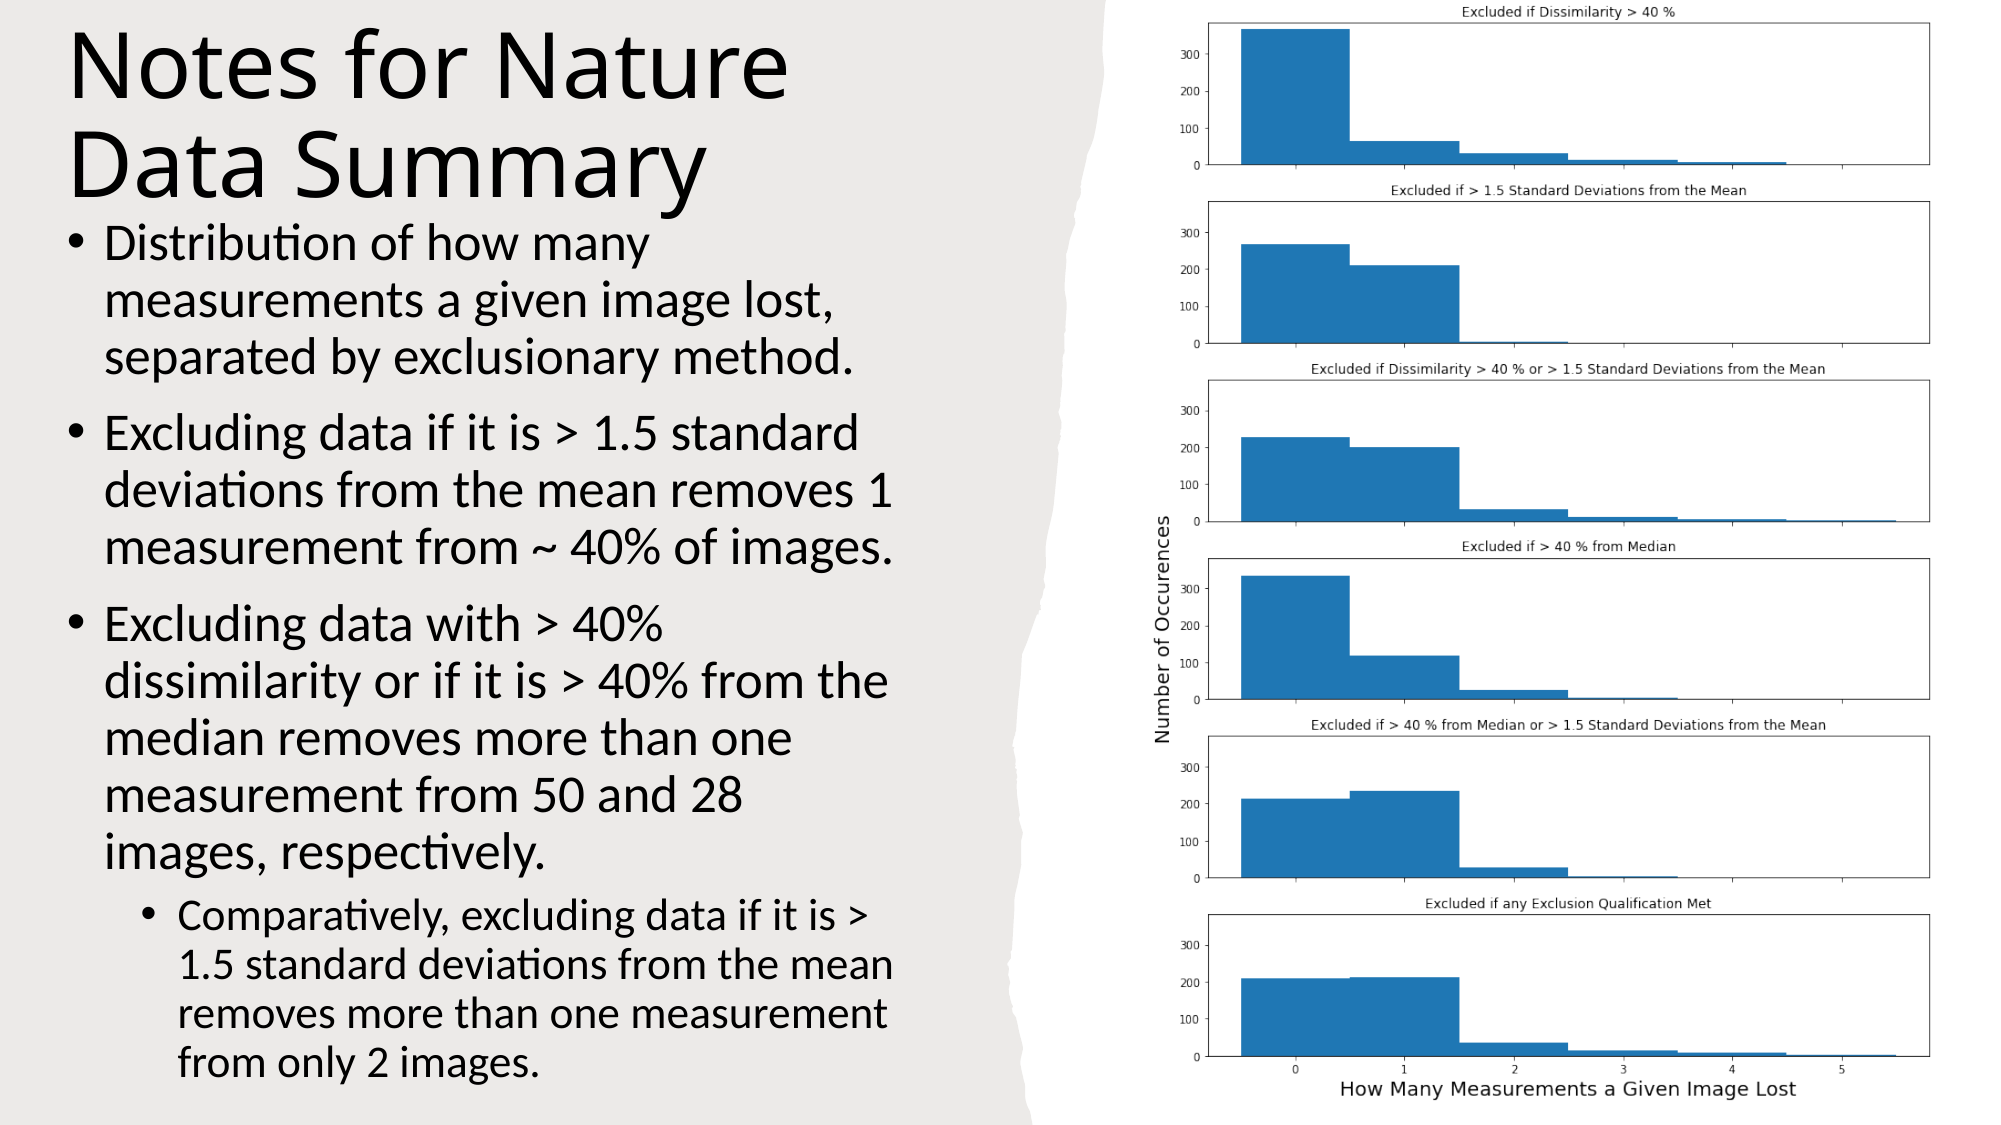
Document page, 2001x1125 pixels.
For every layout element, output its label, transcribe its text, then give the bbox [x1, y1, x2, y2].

picture [1147, 0, 1936, 1107]
text_box [0, 0, 1107, 1125]
title Notes for Nature Data Summary [51, 8, 1003, 228]
text_box [1009, 0, 2000, 1125]
list Distribution of how many measurements a given image lost, separated by exclusionary method. Excluding data if it is > 1.5 standard deviations from the mean removes 1 measurement from ~ 40% of images. Excluding data with > 40% dissimilarity or if it is > 40% from the median removes more than one measurement from 50 and 28 images, respectively. Comparatively, excluding data if it is > 1.5 standard deviations from the mean removes more than one measurement from only 2 images. [51, 207, 915, 1125]
